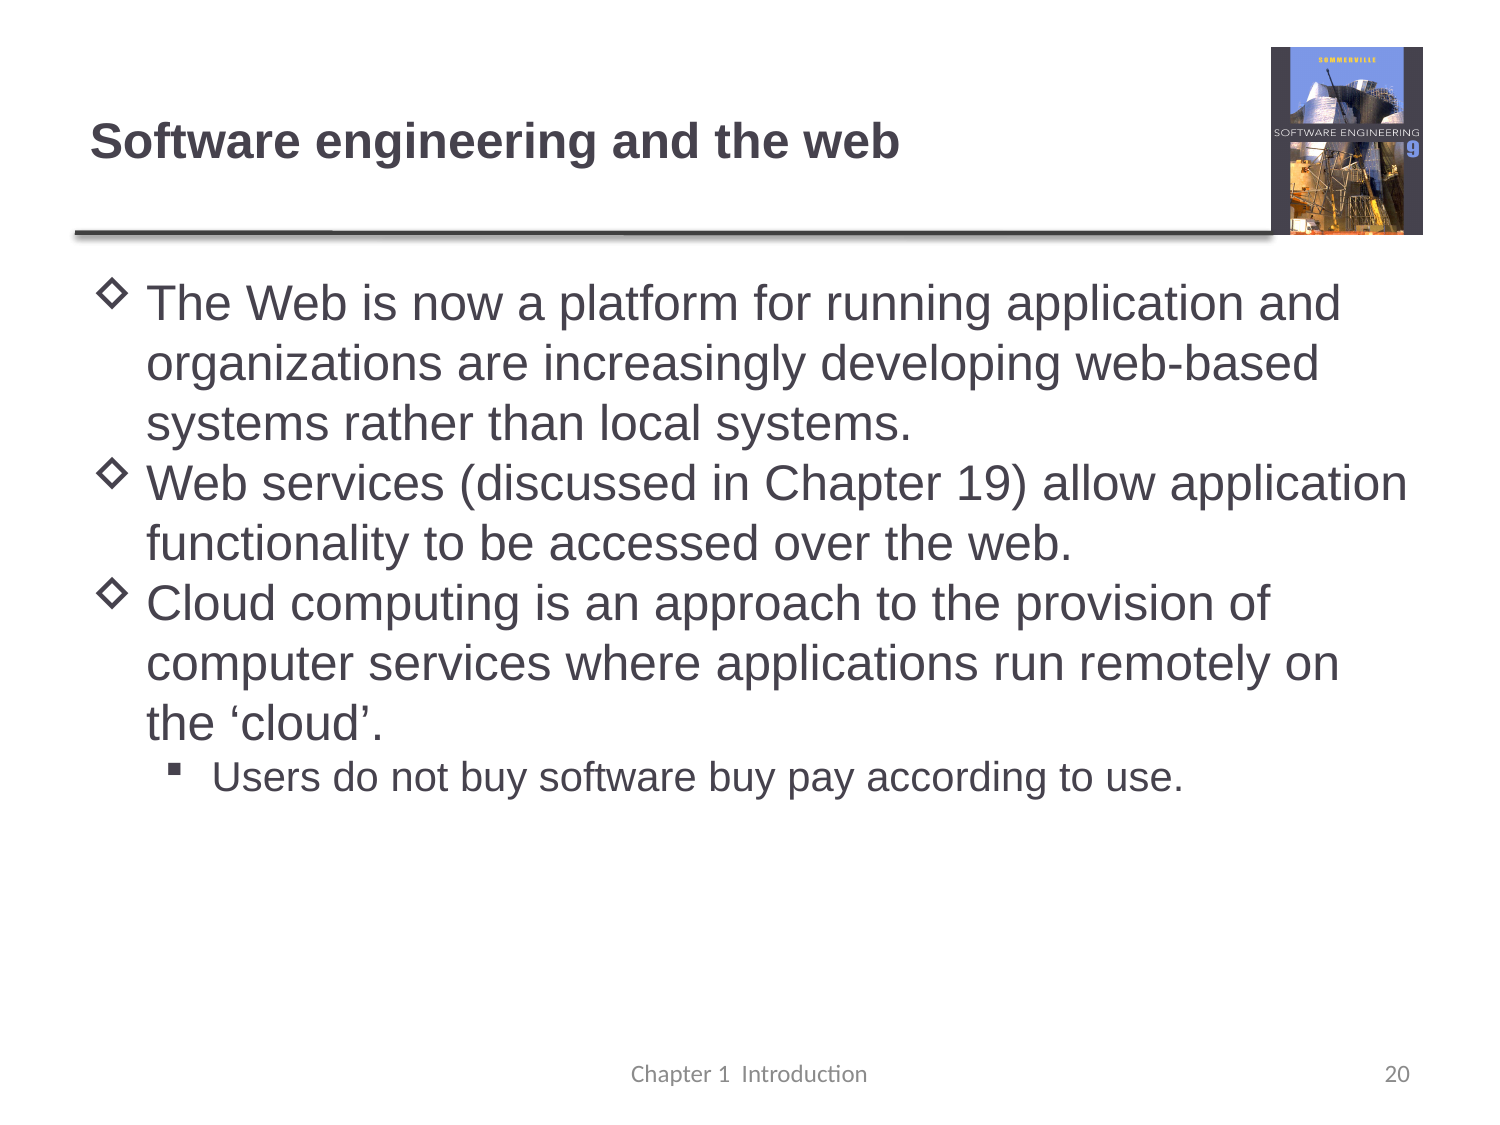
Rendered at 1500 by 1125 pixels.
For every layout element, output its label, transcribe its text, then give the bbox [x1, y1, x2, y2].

text_box Chapter 1 Introduction [512, 1042, 988, 1103]
text_box <number> [1074, 1042, 1425, 1103]
text_box Software engineering and the web [74, 45, 1272, 233]
picture [1272, 47, 1423, 235]
text_box The Web is now a platform for running application and organizations are increasingly developing web-based systems rather than local systems. Web services (discussed in Chapter 19) allow application functionality to be accessed over the web. Cloud computing is an approach to the provision of computer services where applications run remotely on the ‘cloud’. Users do not buy software buy pay according to use. [75, 262, 1425, 1005]
